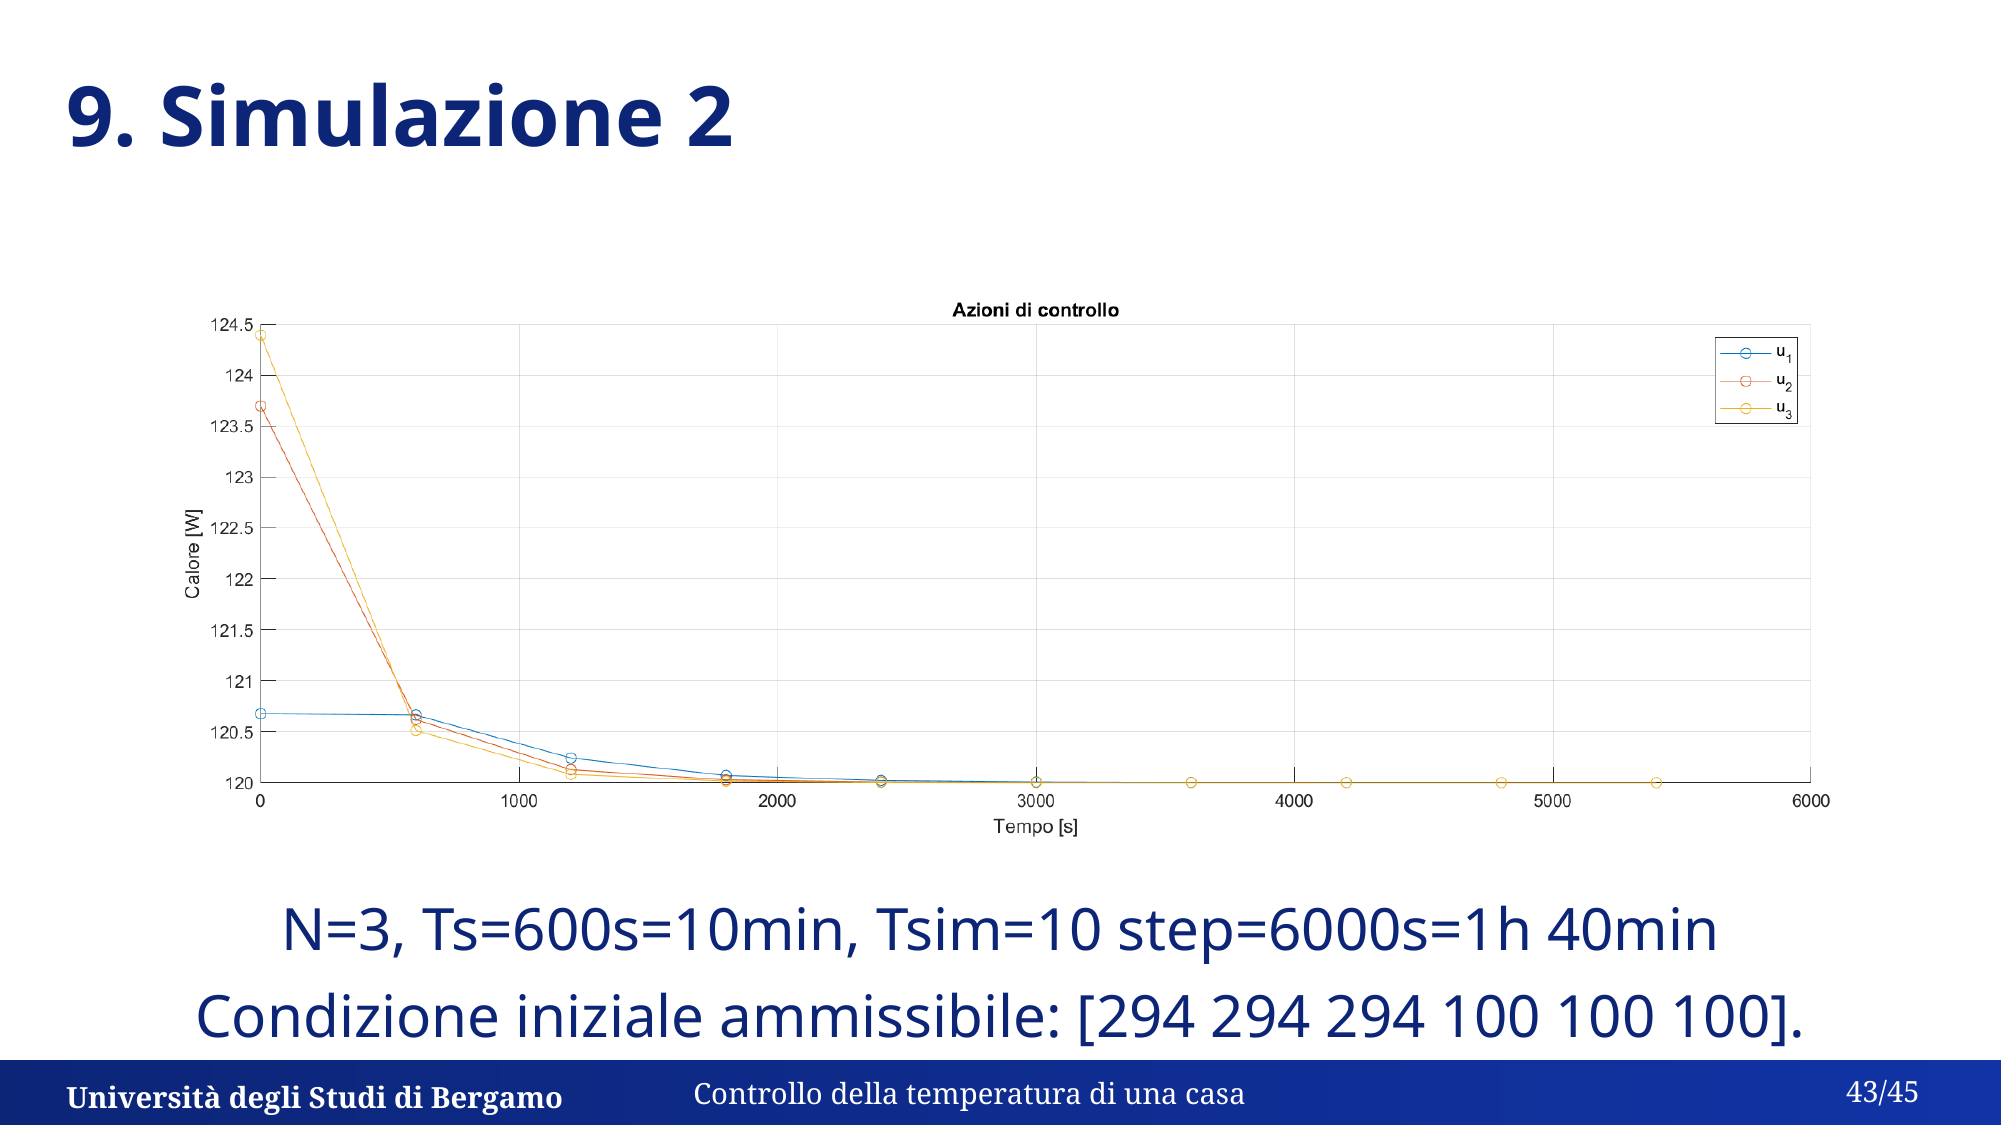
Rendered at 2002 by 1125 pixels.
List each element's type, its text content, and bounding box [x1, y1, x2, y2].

title 9. Simulazione 2 [66, 66, 1935, 161]
list N=3, Ts=600s=10min, Tsim=10 step=6000s=1h 40min Condizione iniziale ammissibile: [294 294 294 100 100 100]. [66, 899, 1935, 1057]
slide_number Università degli Studi di Bergamo [66, 1063, 588, 1125]
picture [0, 280, 2001, 845]
text_box 43/45 [1818, 1057, 1935, 1125]
